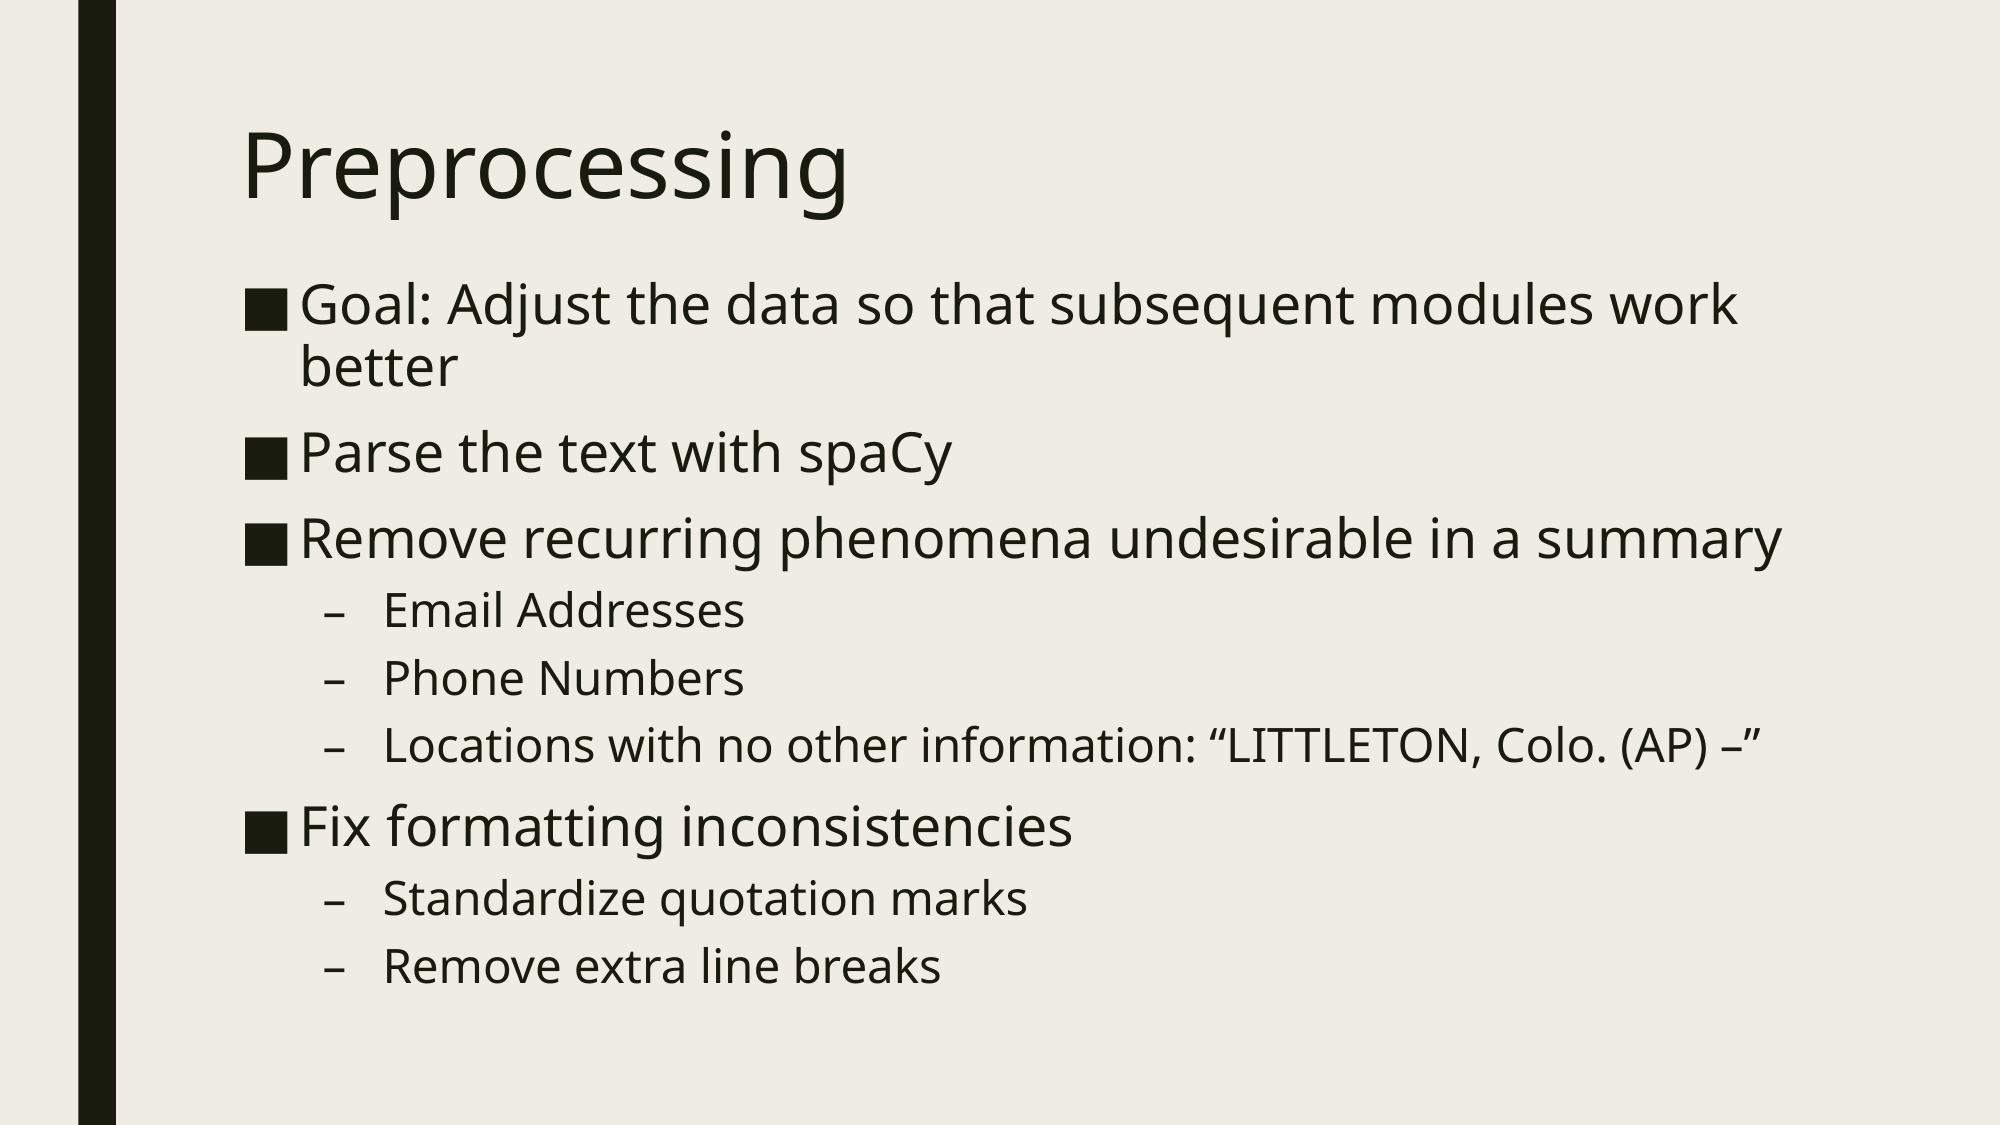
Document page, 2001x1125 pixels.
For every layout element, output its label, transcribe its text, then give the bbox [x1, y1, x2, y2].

list Goal: Adjust the data so that subsequent modules work better Parse the text with spaCy Remove recurring phenomena undesirable in a summary Email Addresses Phone Numbers Locations with no other information: “LITTLETON, Colo. (AP) –” Fix formatting inconsistencies Standardize quotation marks Remove extra line breaks [225, 267, 1864, 1013]
title Preprocessing [225, 112, 1800, 267]
